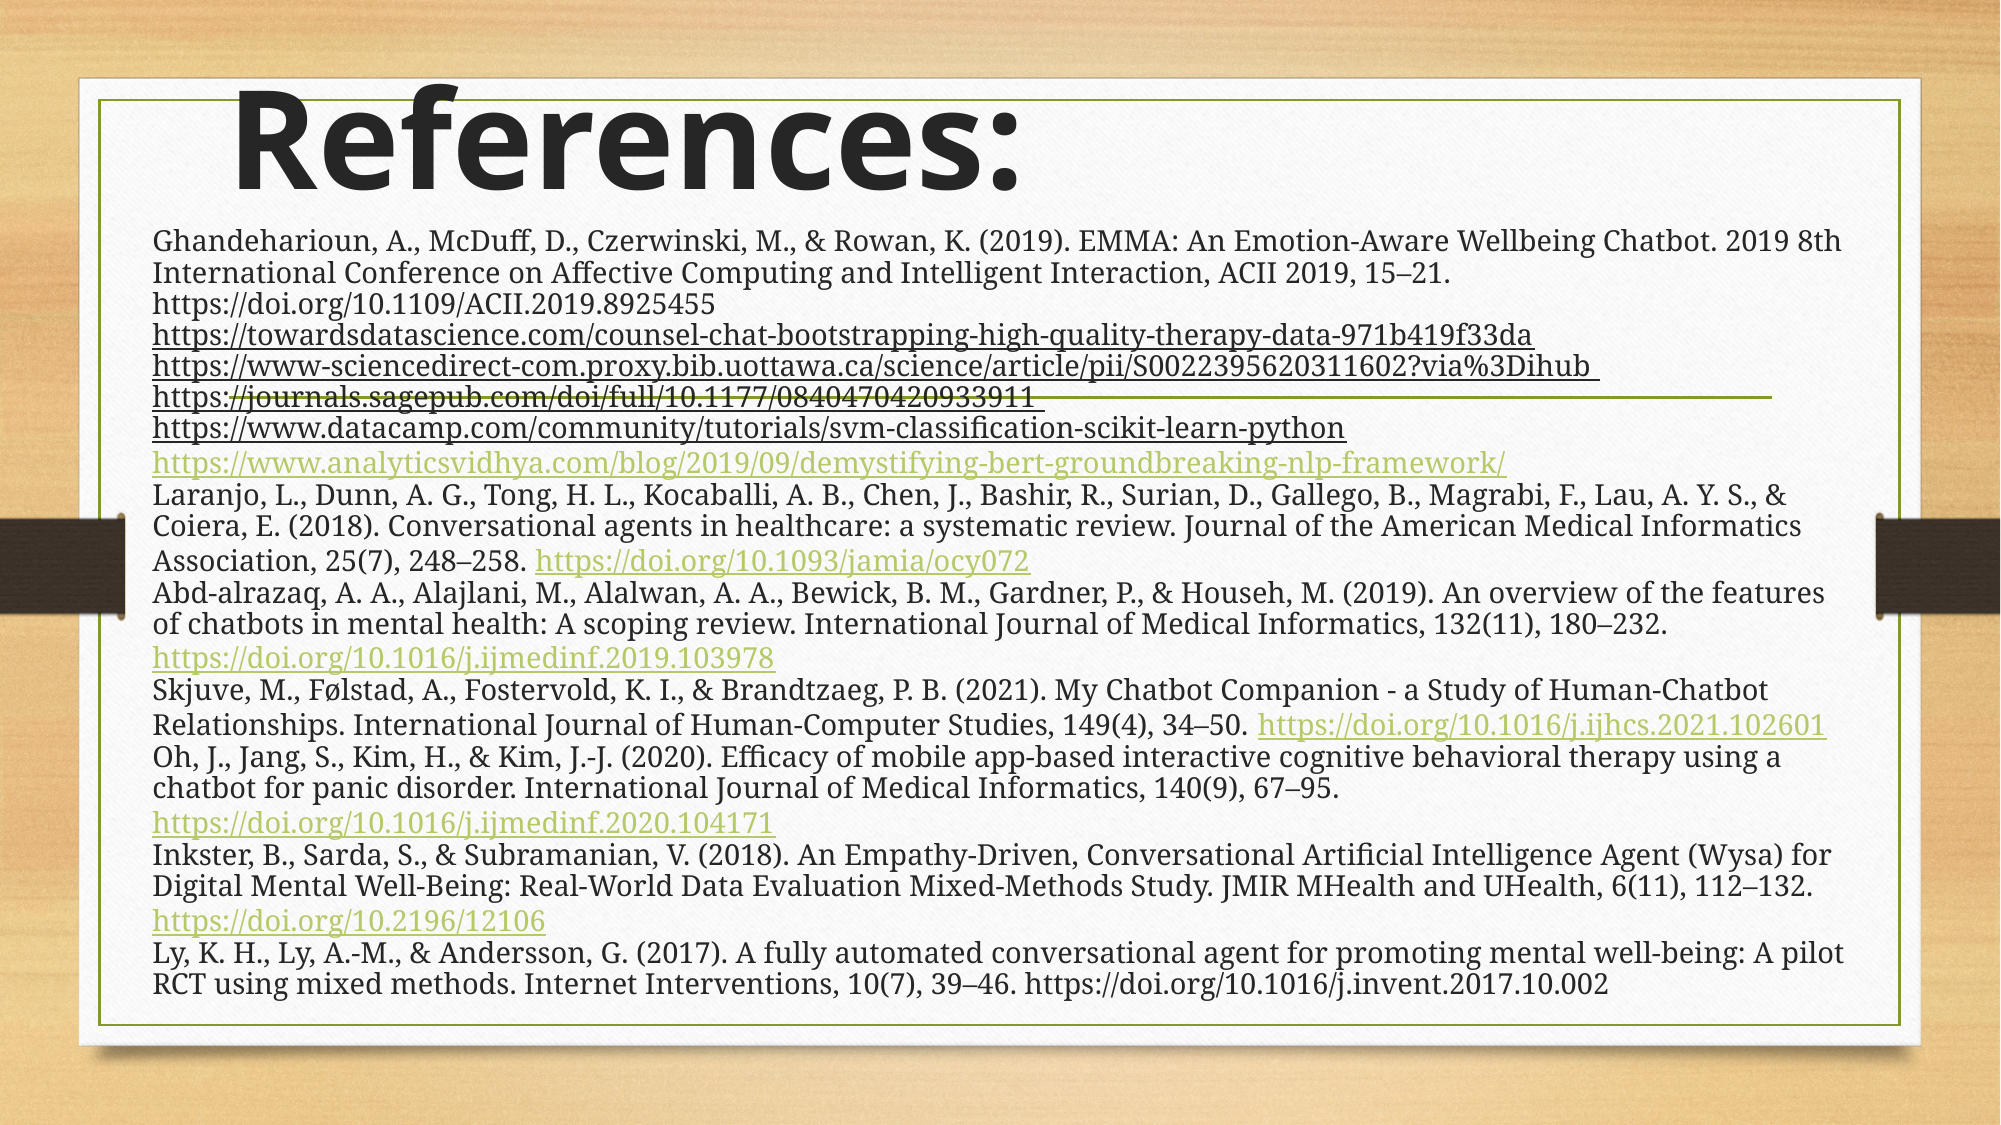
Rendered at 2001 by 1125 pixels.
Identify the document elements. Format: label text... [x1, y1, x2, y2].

picture [0, 0, 2001, 1125]
title References: [212, 38, 1788, 184]
list Ghandeharioun, A., McDuff, D., Czerwinski, M., & Rowan, K. (2019). EMMA: An Emotion-Aware Wellbeing Chatbot. 2019 8th International Conference on Affective Computing and Intelligent Interaction, ACII 2019, 15–21. https://doi.org/10.1109/ACII.2019.8925455 https://towardsdatascience.com/counsel-chat-bootstrapping-high-quality-therapy-data-971b419f33da https://www-sciencedirect-com.proxy.bib.uottawa.ca/science/article/pii/S0022395620311602?via%3Dihub https://journals.sagepub.com/doi/full/10.1177/0840470420933911 https://www.datacamp.com/community/tutorials/svm-classification-scikit-learn-python https://www.analyticsvidhya.com/blog/2019/09/demystifying-bert-groundbreaking-nlp-framework/ Laranjo, L., Dunn, A. G., Tong, H. L., Kocaballi, A. B., Chen, J., Bashir, R., Surian, D., Gallego, B., Magrabi, F., Lau, A. Y. S., & Coiera, E. (2018). Conversational agents in healthcare: a systematic review. Journal of the American Medical Informatics Association, 25(7), 248–258. https://doi.org/10.1093/jamia/ocy072 Abd-alrazaq, A. A., Alajlani, M., Alalwan, A. A., Bewick, B. M., Gardner, P., & Househ, M. (2019). An overview of the features of chatbots in mental health: A scoping review. International Journal of Medical Informatics, 132(11), 180–232. https://doi.org/10.1016/j.ijmedinf.2019.103978 Skjuve, M., Følstad, A., Fostervold, K. I., & Brandtzaeg, P. B. (2021). My Chatbot Companion - a Study of Human-Chatbot Relationships. International Journal of Human-Computer Studies, 149(4), 34–50. https://doi.org/10.1016/j.ijhcs.2021.102601 Oh, J., Jang, S., Kim, H., & Kim, J.-J. (2020). Efficacy of mobile app-based interactive cognitive behavioral therapy using a chatbot for panic disorder. International Journal of Medical Informatics, 140(9), 67–95. https://doi.org/10.1016/j.ijmedinf.2020.104171 Inkster, B., Sarda, S., & Subramanian, V. (2018). An Empathy-Driven, Conversational Artificial Intelligence Agent (Wysa) for Digital Mental Well-Being: Real-World Data Evaluation Mixed-Methods Study. JMIR MHealth and UHealth, 6(11), 112–132. https://doi.org/10.2196/12106 Ly, K. H., Ly, A.-M., & Andersson, G. (2017). A fully automated conversational agent for promoting mental well-being: A pilot RCT using mixed methods. Internet Interventions, 10(7), 39–46. https://doi.org/10.1016/j.invent.2017.10.002 [137, 184, 1863, 1014]
